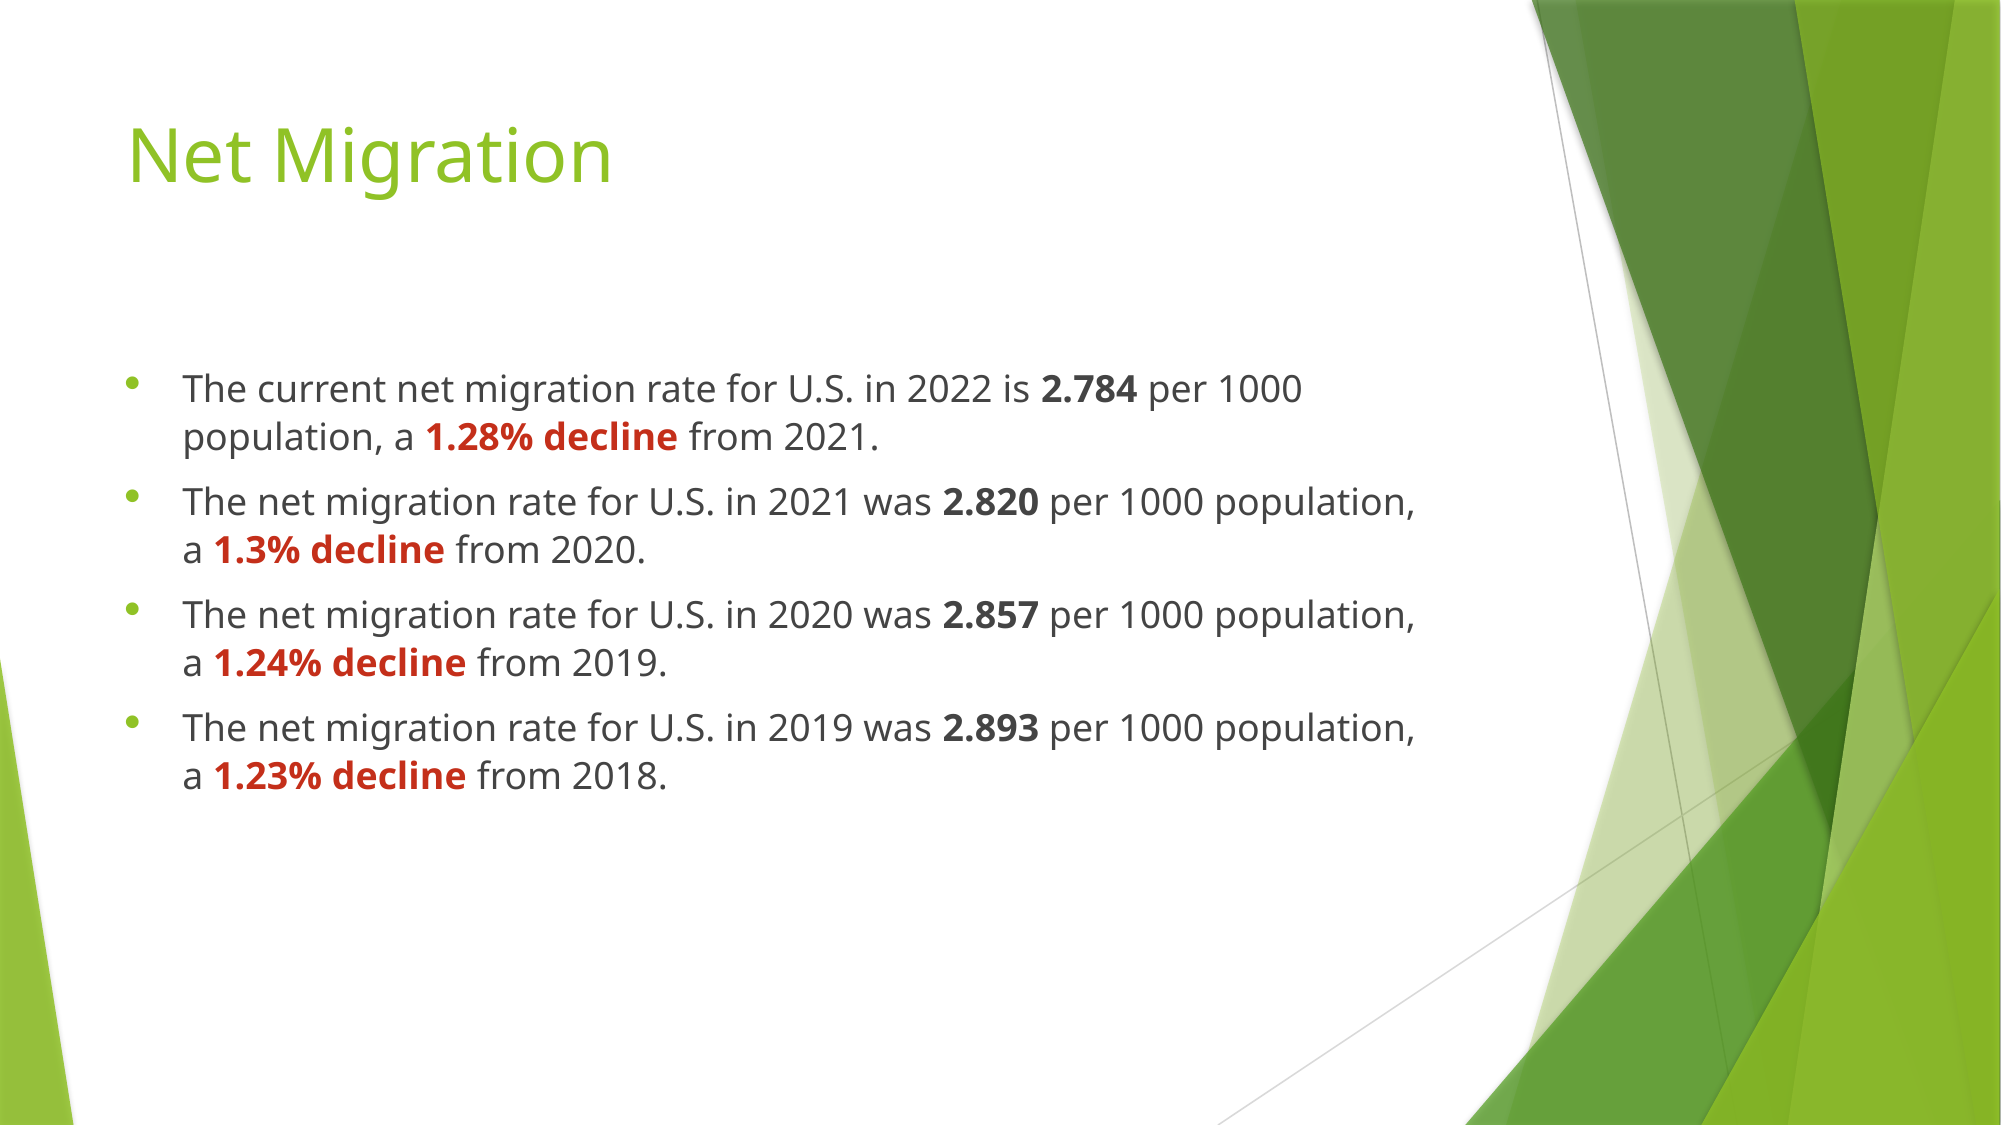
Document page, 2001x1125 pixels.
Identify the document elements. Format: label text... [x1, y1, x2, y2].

title Net Migration [111, 99, 1522, 317]
list The current net migration rate for U.S. in 2022 is 2.784 per 1000 population, a 1.28% decline from 2021. The net migration rate for U.S. in 2021 was 2.820 per 1000 population, a 1.3% decline from 2020. The net migration rate for U.S. in 2020 was 2.857 per 1000 population, a 1.24% decline from 2019. The net migration rate for U.S. in 2019 was 2.893 per 1000 population, a 1.23% decline from 2018. [111, 354, 1522, 992]
